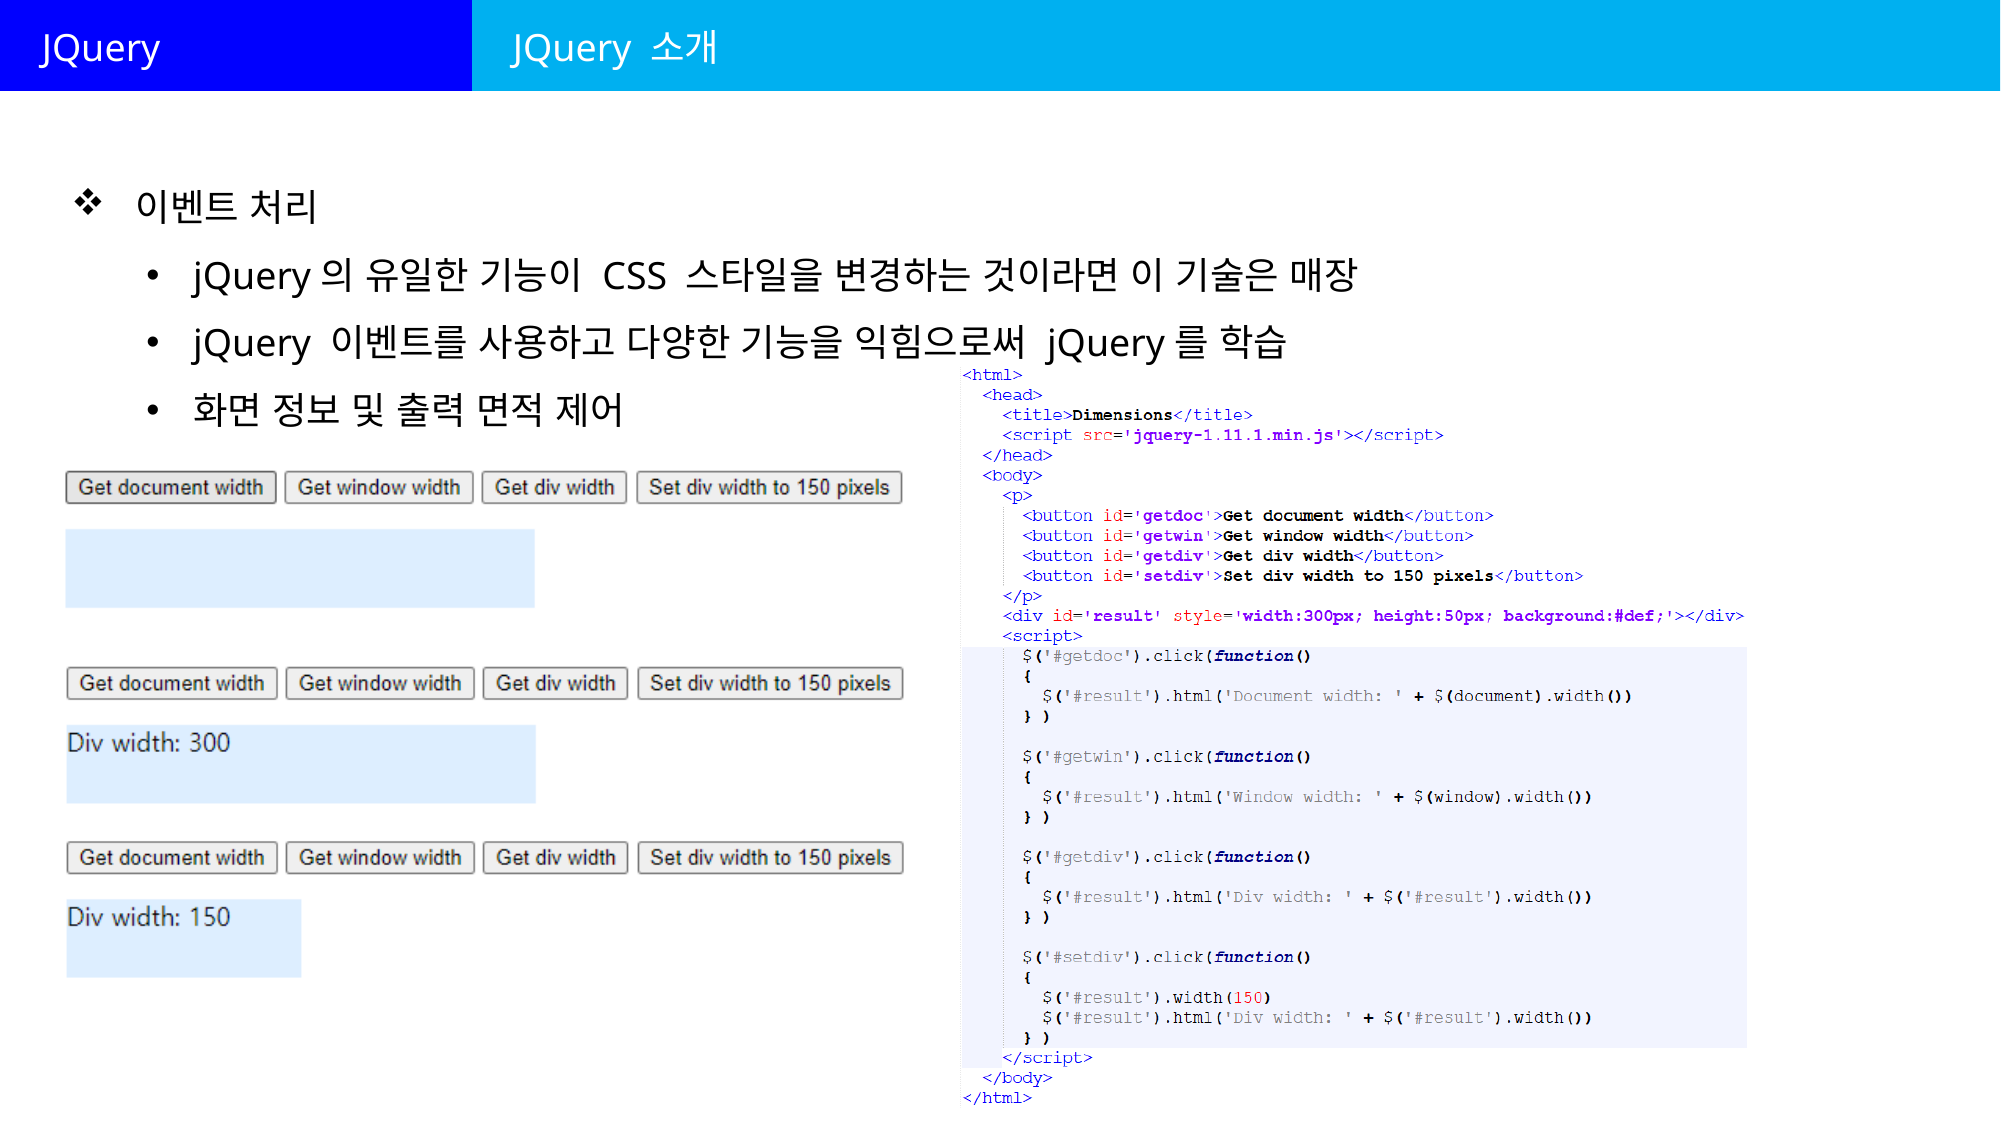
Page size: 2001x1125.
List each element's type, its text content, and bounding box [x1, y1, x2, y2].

picture [959, 366, 1747, 1108]
picture [56, 829, 918, 992]
text_box 이벤트 처리 jQuery의 유일한 기능이 CSS 스타일을 변경하는 것이라면 이 기술은 매장 jQuery 이벤트를 사용하고 다양한 기능을 익힘으로써 jQuery를 학습 화면 정보 및 출력 면적 제어 [56, 154, 1978, 440]
picture [58, 457, 937, 616]
picture [56, 653, 924, 821]
text_box JQuery 소개 [498, 16, 735, 77]
text_box JQuery [27, 16, 176, 77]
